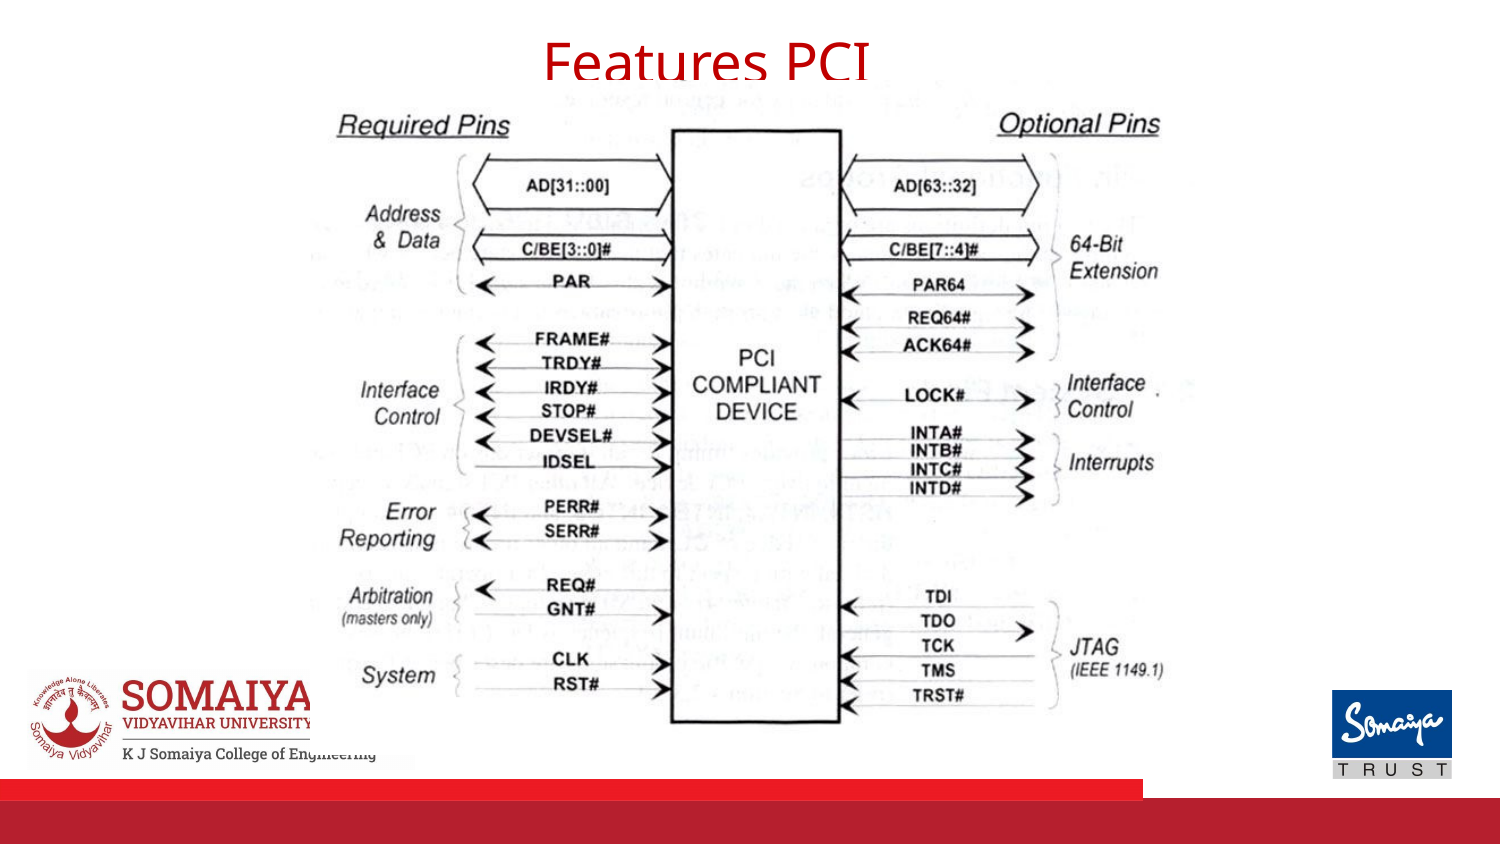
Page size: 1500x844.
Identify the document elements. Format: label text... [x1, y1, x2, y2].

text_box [26, 79, 1196, 770]
title Features PCI Bus [540, 24, 954, 78]
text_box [0, 689, 1500, 844]
